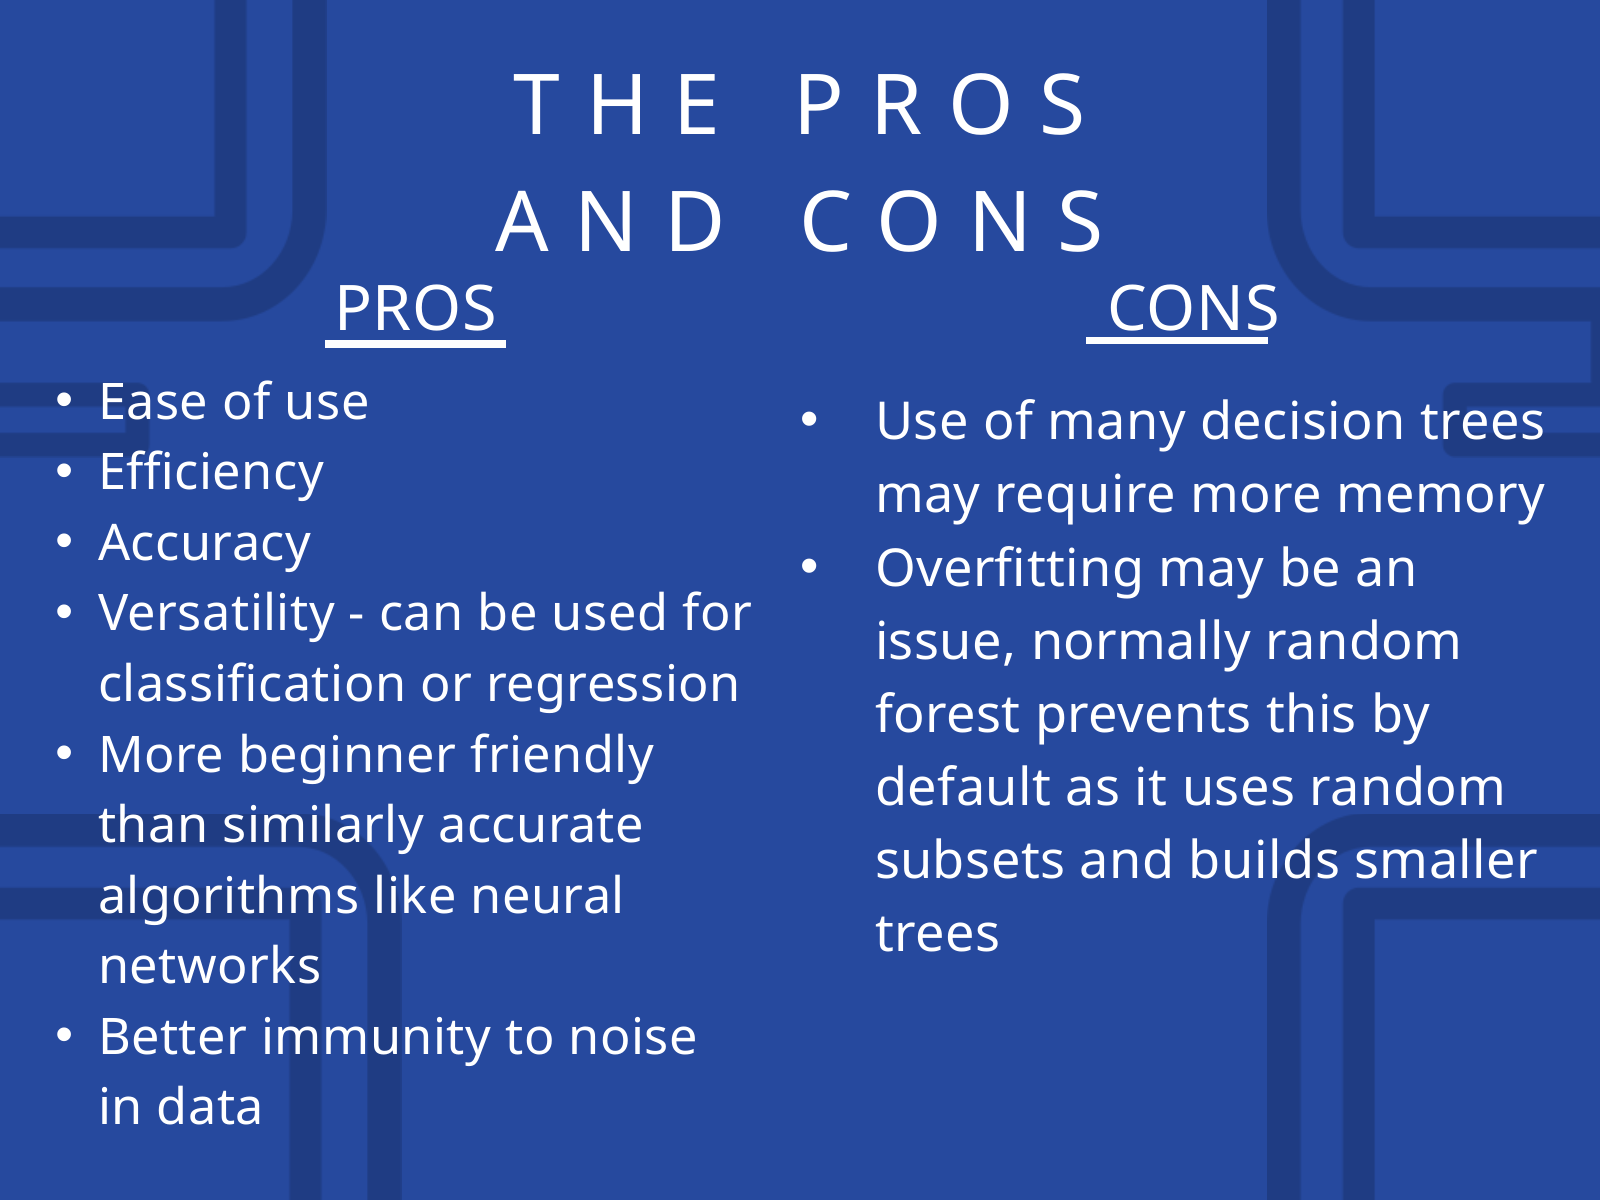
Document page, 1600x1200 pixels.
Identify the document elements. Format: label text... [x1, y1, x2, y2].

picture [1266, 813, 1600, 1200]
text_box THE PROS AND CONS [330, 33, 1261, 269]
text_box CONS [853, 254, 1261, 343]
text_box PROS [330, 254, 757, 343]
picture [1086, 0, 1600, 459]
picture [0, 813, 402, 1200]
text_box Use of many decision trees may require more memory Overfitting may be an issue, normally random forest prevents this by default as it uses random subsets and builds smaller trees [799, 377, 1552, 1036]
picture [0, 0, 507, 459]
text_box Ease of use Efficiency Accuracy Versatility - can be used for classification or regression More beginner friendly than similarly accurate algorithms like neural networks Better immunity to noise in data [12, 358, 757, 1135]
